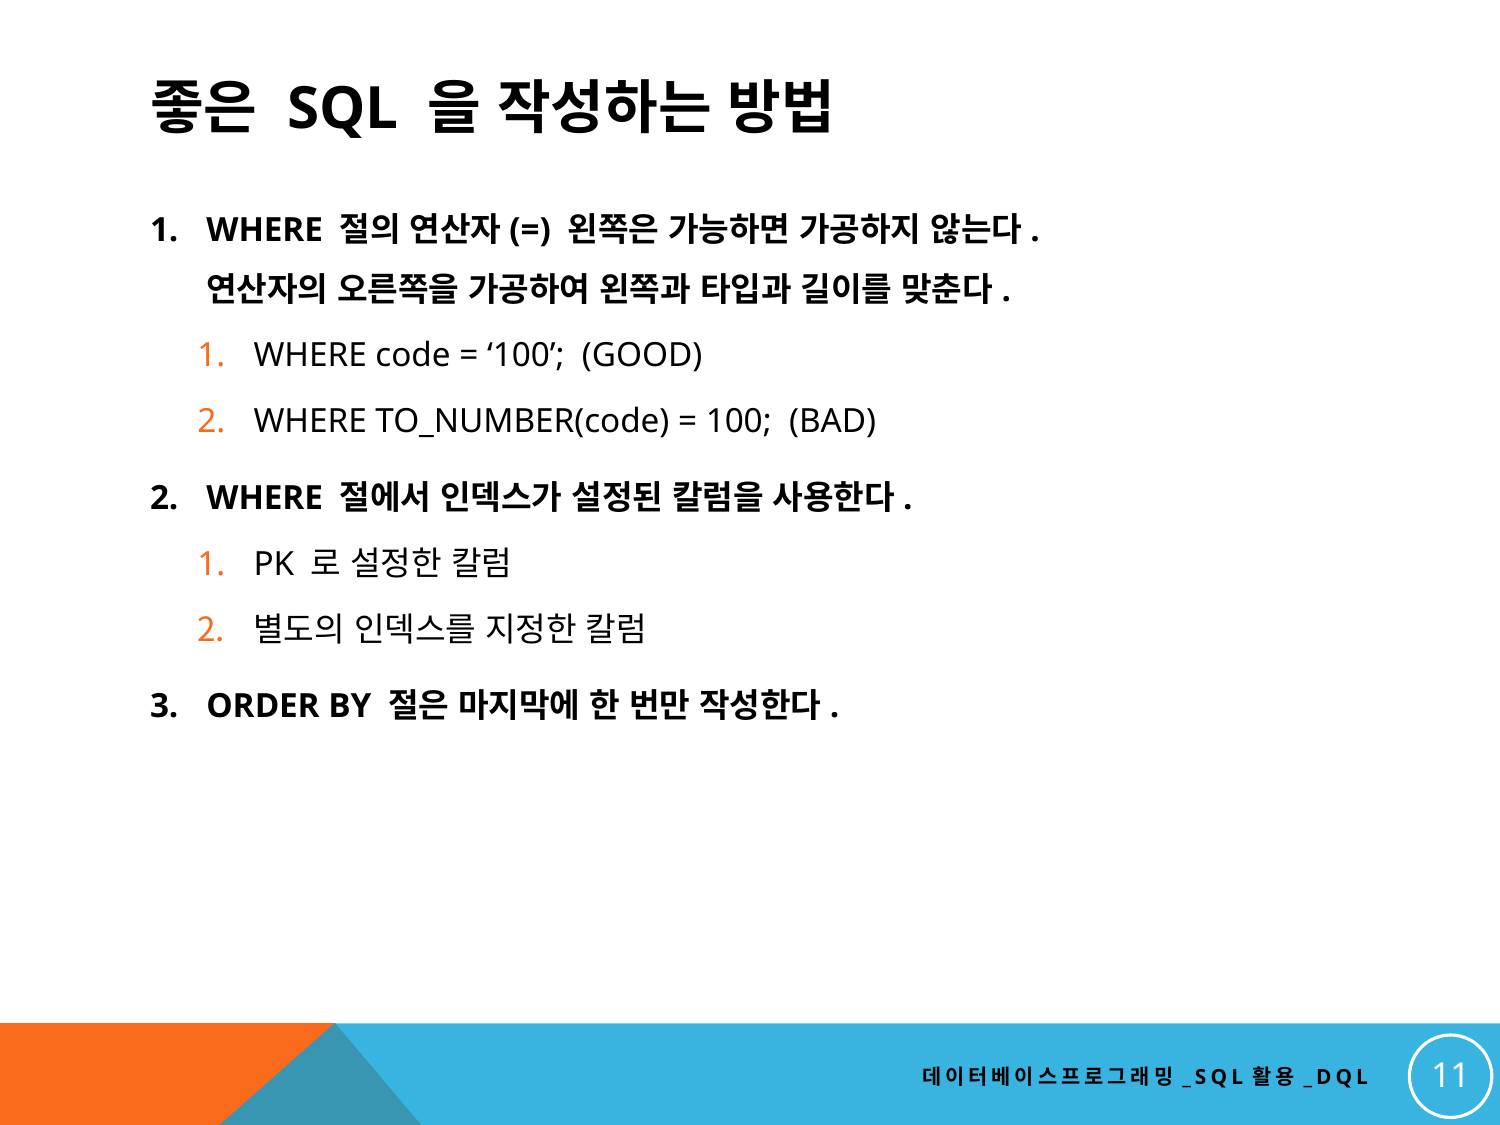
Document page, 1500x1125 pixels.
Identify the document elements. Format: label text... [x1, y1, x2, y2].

footer 데이터베이스프로그래밍_SQL활용_DQL [608, 1053, 1384, 1099]
title 좋은 sql 을 작성하는 방법 [135, 60, 1369, 150]
list WHERE 절의 연산자(=) 왼쪽은 가능하면 가공하지 않는다. 연산자의 오른쪽을 가공하여 왼쪽과 타입과 길이를 맞춘다. WHERE code = ‘100’; (GOOD) WHERE TO_NUMBER(code) = 100; (BAD) WHERE 절에서 인덱스가 설정된 칼럼을 사용한다. PK 로 설정한 칼럼 별도의 인덱스를 지정한 칼럼 ORDER BY 절은 마지막에 한 번만 작성한다. [135, 180, 1369, 905]
slide_number 11 [1407, 1033, 1494, 1120]
